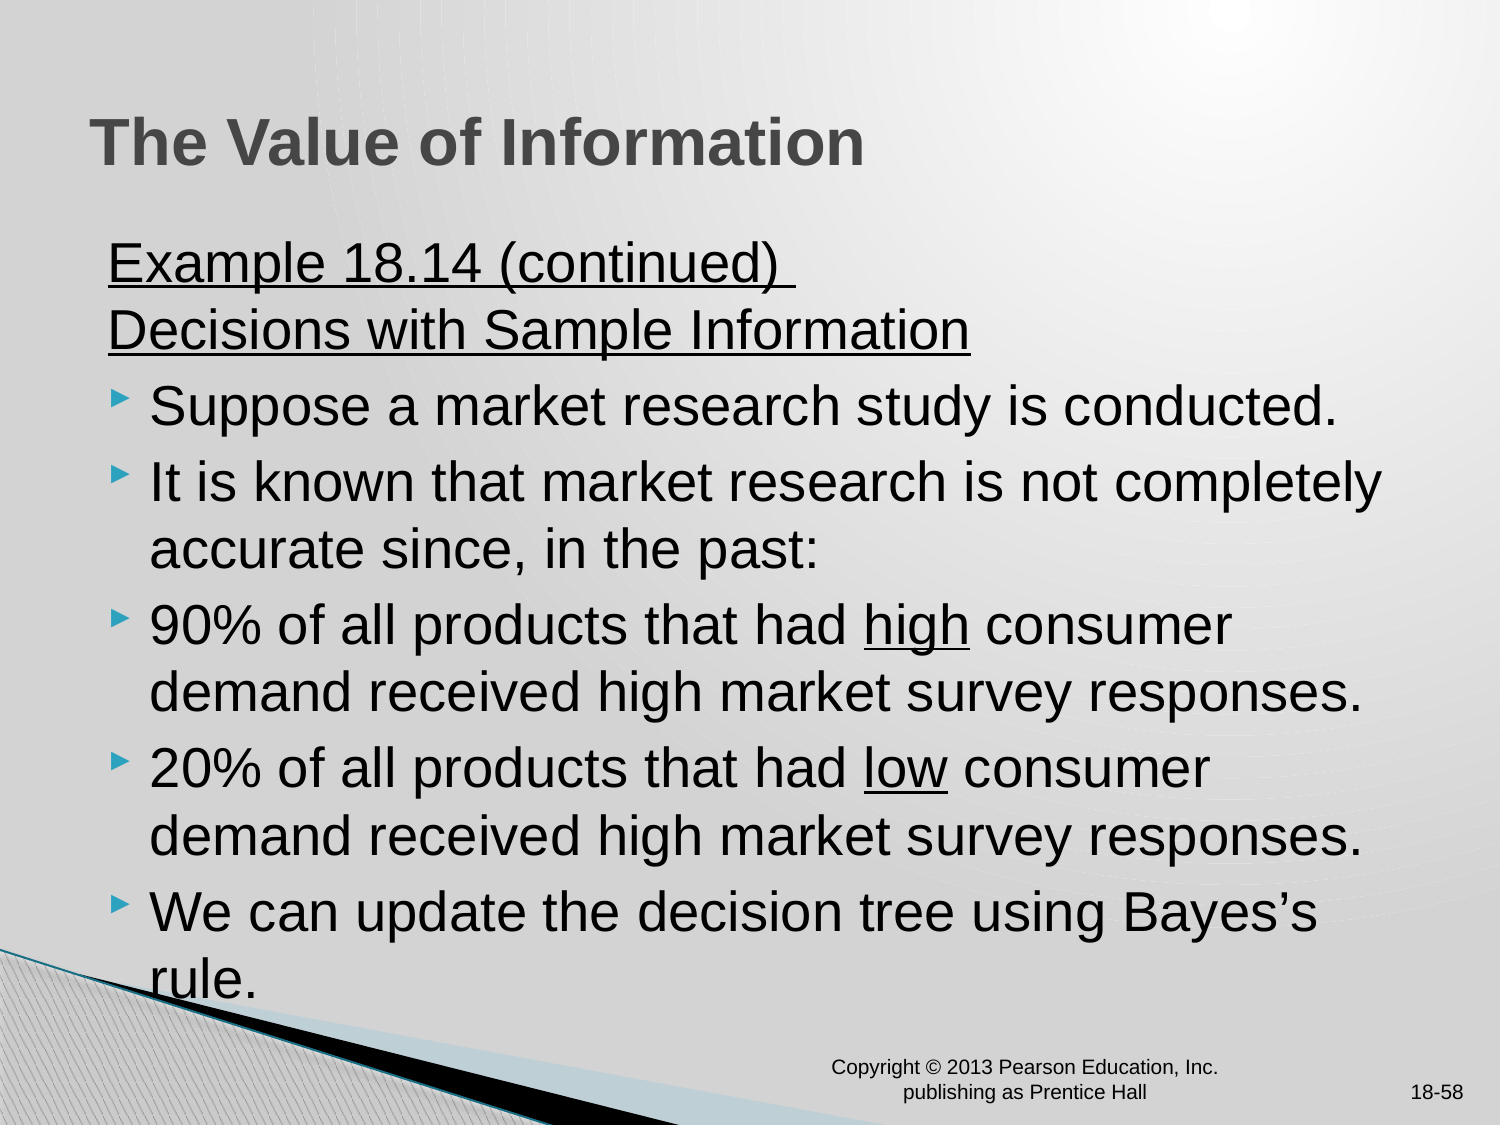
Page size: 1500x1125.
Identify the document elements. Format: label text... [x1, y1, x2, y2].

list Example 18.14 (continued) Decisions with Sample Information Suppose a market research study is conducted. It is known that market research is not completely accurate since, in the past: 90% of all products that had high consumer demand received high market survey responses. 20% of all products that had low consumer demand received high market survey responses. We can update the decision tree using Bayes’s rule. [74, 217, 1438, 961]
slide_number 18-58 [1362, 1051, 1479, 1112]
footer Copyright © 2013 Pearson Education, Inc. publishing as Prentice Hall [812, 1051, 1238, 1112]
title The Value of Information [75, 45, 1425, 233]
